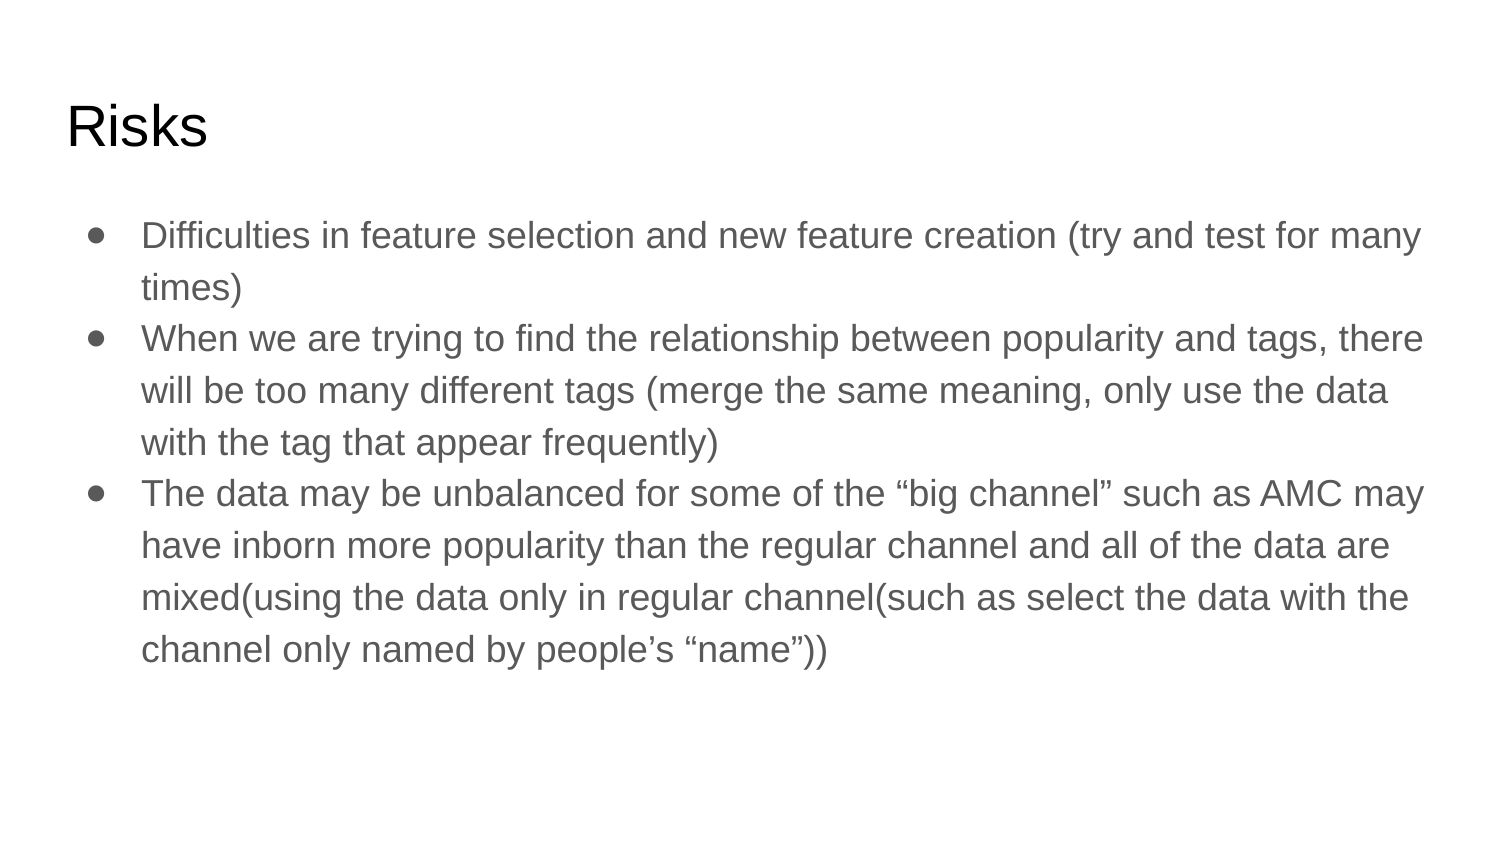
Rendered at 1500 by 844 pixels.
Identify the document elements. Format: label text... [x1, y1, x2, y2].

title Risks [51, 72, 1449, 167]
list Difficulties in feature selection and new feature creation (try and test for many times) When we are trying to find the relationship between popularity and tags, there will be too many different tags (merge the same meaning, only use the data with the tag that appear frequently) The data may be unbalanced for some of the “big channel” such as AMC may have inborn more popularity than the regular channel and all of the data are mixed(using the data only in regular channel(such as select the data with the channel only named by people’s “name”)) [51, 189, 1449, 750]
